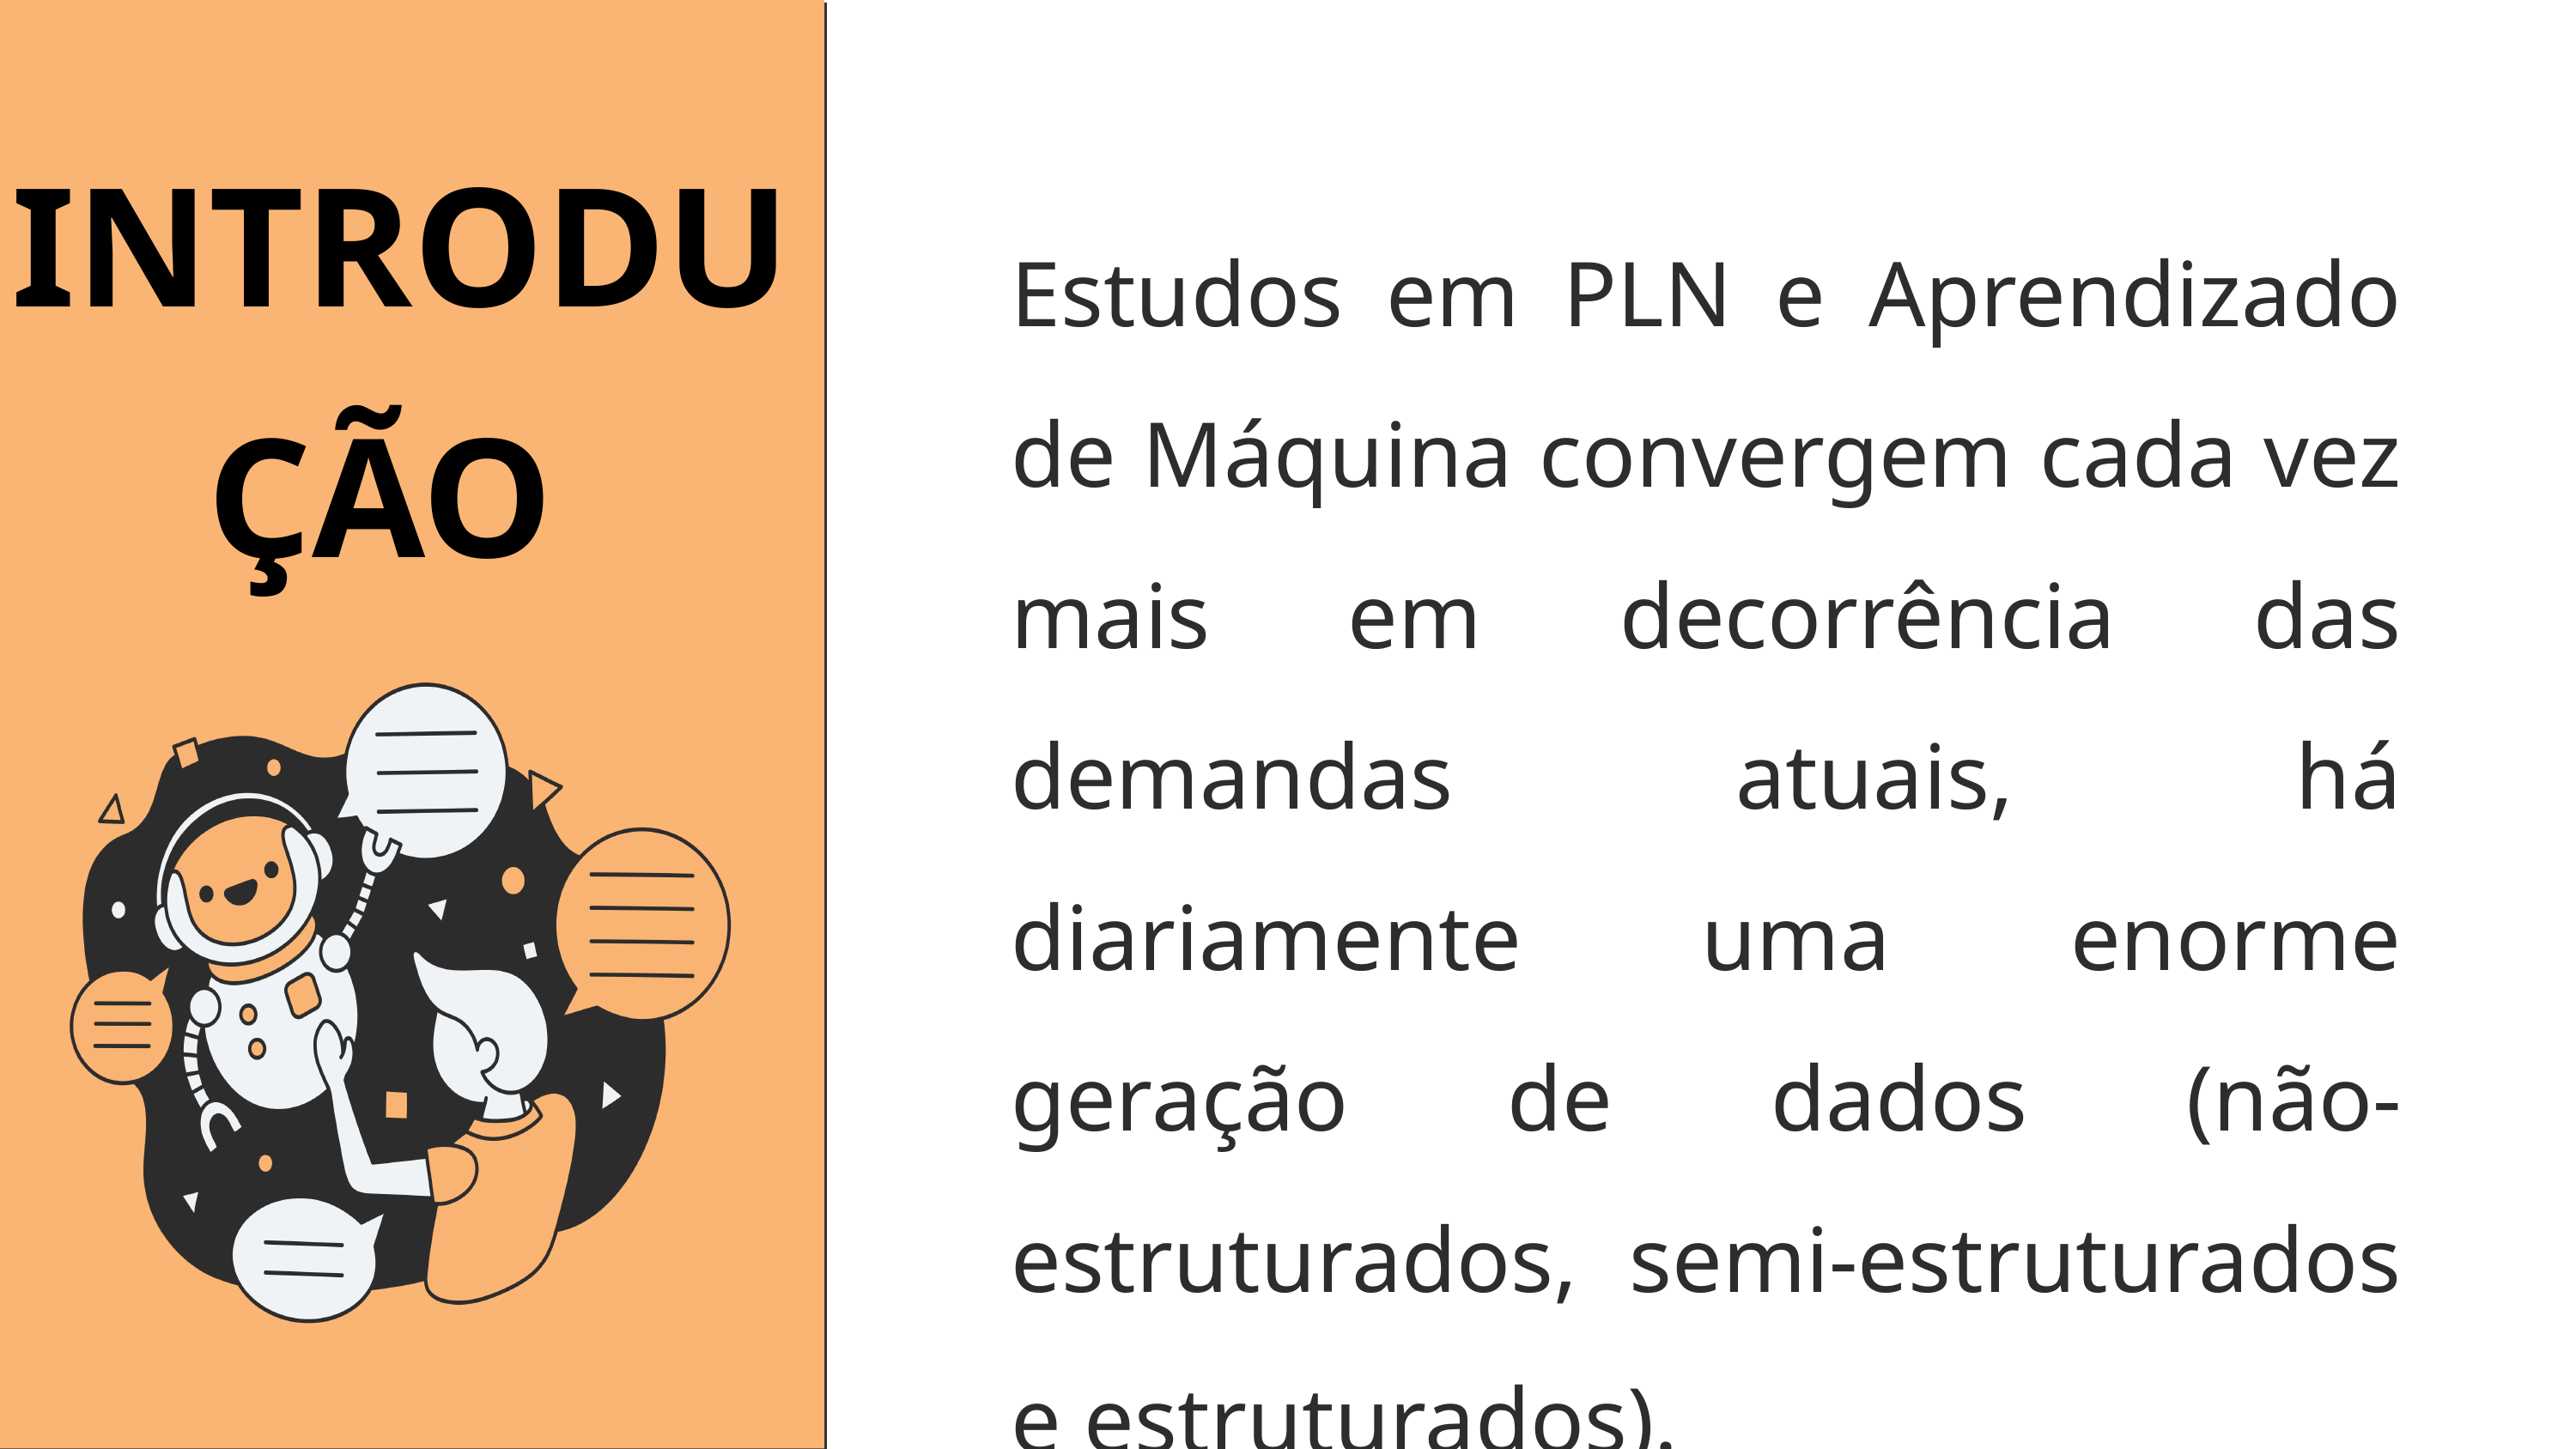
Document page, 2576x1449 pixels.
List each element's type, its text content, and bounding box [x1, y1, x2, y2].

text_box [0, 4, 825, 1449]
text_box Estudos em PLN e Aprendizado de Máquina convergem cada vez mais em decorrência das demandas atuais, há diariamente uma enorme geração de dados (não-estruturados, semi-estruturados e estruturados). [998, 177, 2415, 1449]
